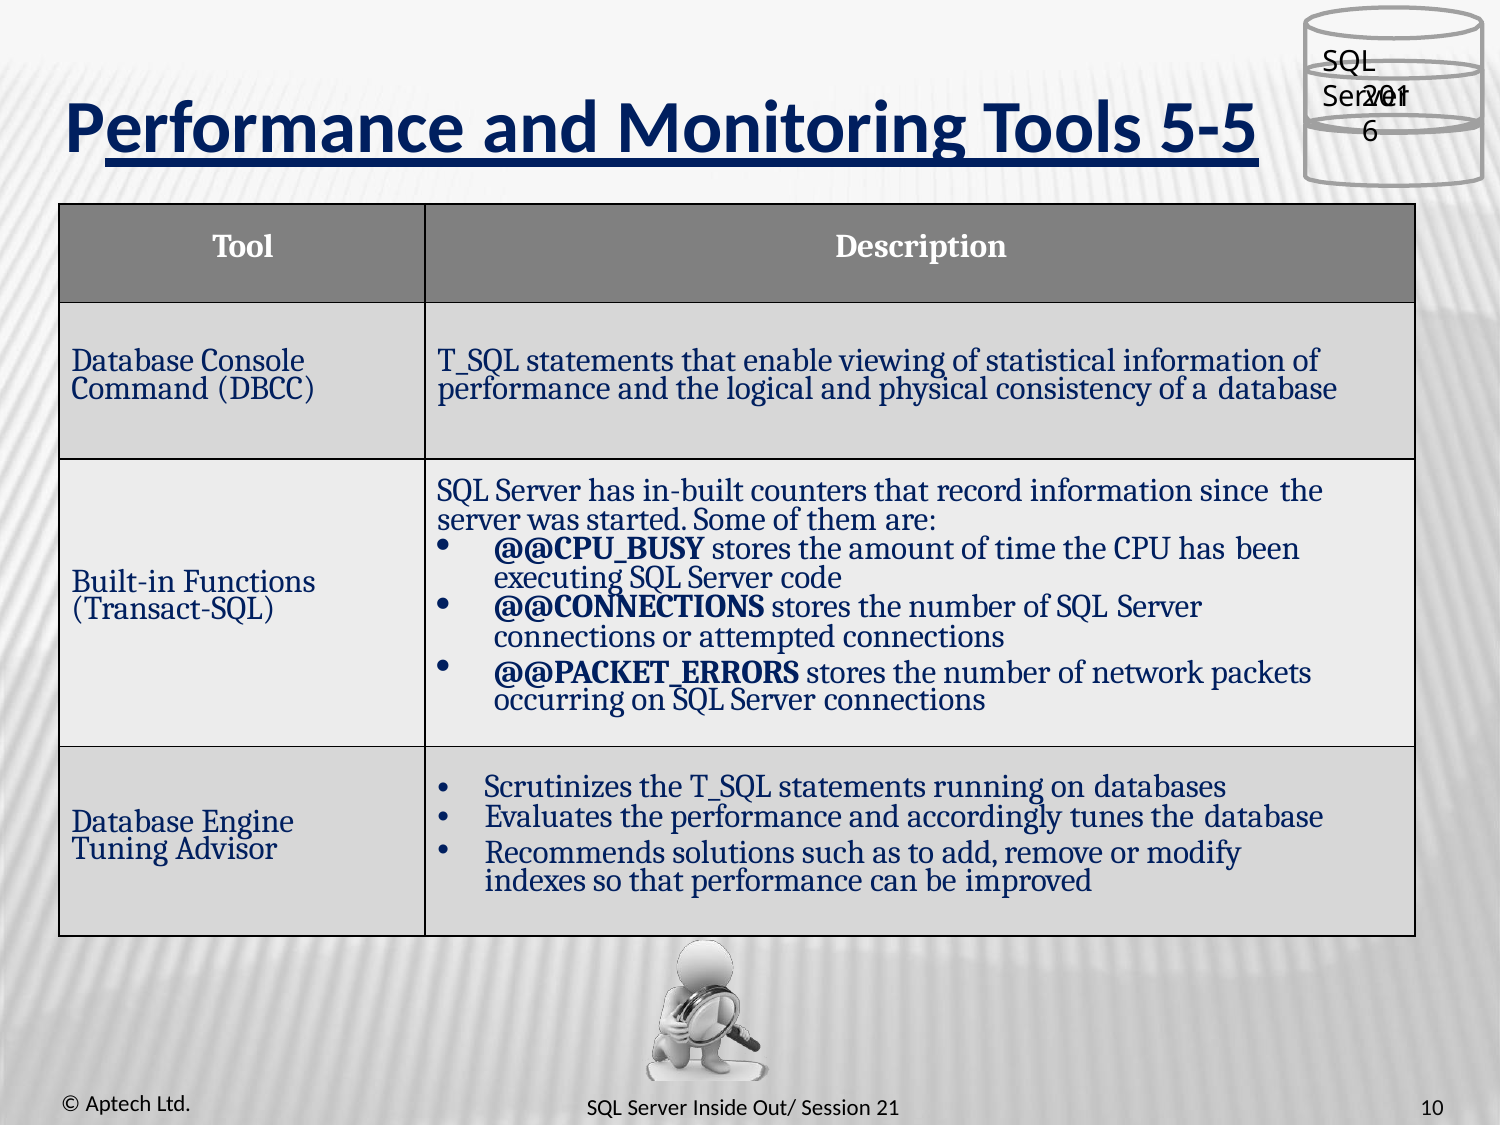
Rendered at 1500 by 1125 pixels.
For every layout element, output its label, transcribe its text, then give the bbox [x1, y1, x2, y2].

footer SQL Server Inside Out/ Session 21 [584, 1096, 902, 1125]
table_cell Database Engine Tuning Advisor [60, 747, 424, 935]
table_cell T_SQL statements that enable viewing of statistical information of performance and the logical and physical consistency of a database [426, 303, 1414, 458]
slide_number 10 [1416, 1092, 1449, 1125]
picture [0, 0, 1500, 1125]
table_cell Database Console Command (DBCC) [60, 303, 424, 458]
slide_number © Aptech Ltd. [59, 1092, 194, 1125]
text_box [1305, 22, 1483, 75]
text_box [1419, 7, 1483, 22]
text_box [633, 940, 774, 1081]
table_header Description [426, 205, 1414, 302]
table_cell SQL Server has in-built counters that record information since the server was started. Some of them are: @@CPU_BUSY stores the amount of time the CPU has been executing SQL Server code @@CONNECTIONS stores the number of SQL Server connections or attempted connections @@PACKET_ERRORS stores the number of network packets occurring on SQL Server connections [426, 460, 1414, 746]
text_box [1305, 7, 1482, 22]
table_header Tool [60, 205, 424, 302]
table_cell Built-in Functions (Transact-SQL) [60, 460, 424, 746]
title Performance and Monitoring Tools 5-5 [62, 75, 1500, 266]
text_box [1305, 7, 1368, 21]
table_cell Scrutinizes the T_SQL statements running on databases Evaluates the performance and accordingly tunes the database Recommends solutions such as to add, remove or modify indexes so that performance can be improved [426, 747, 1414, 935]
text_box SQL Server [1320, 39, 1468, 75]
